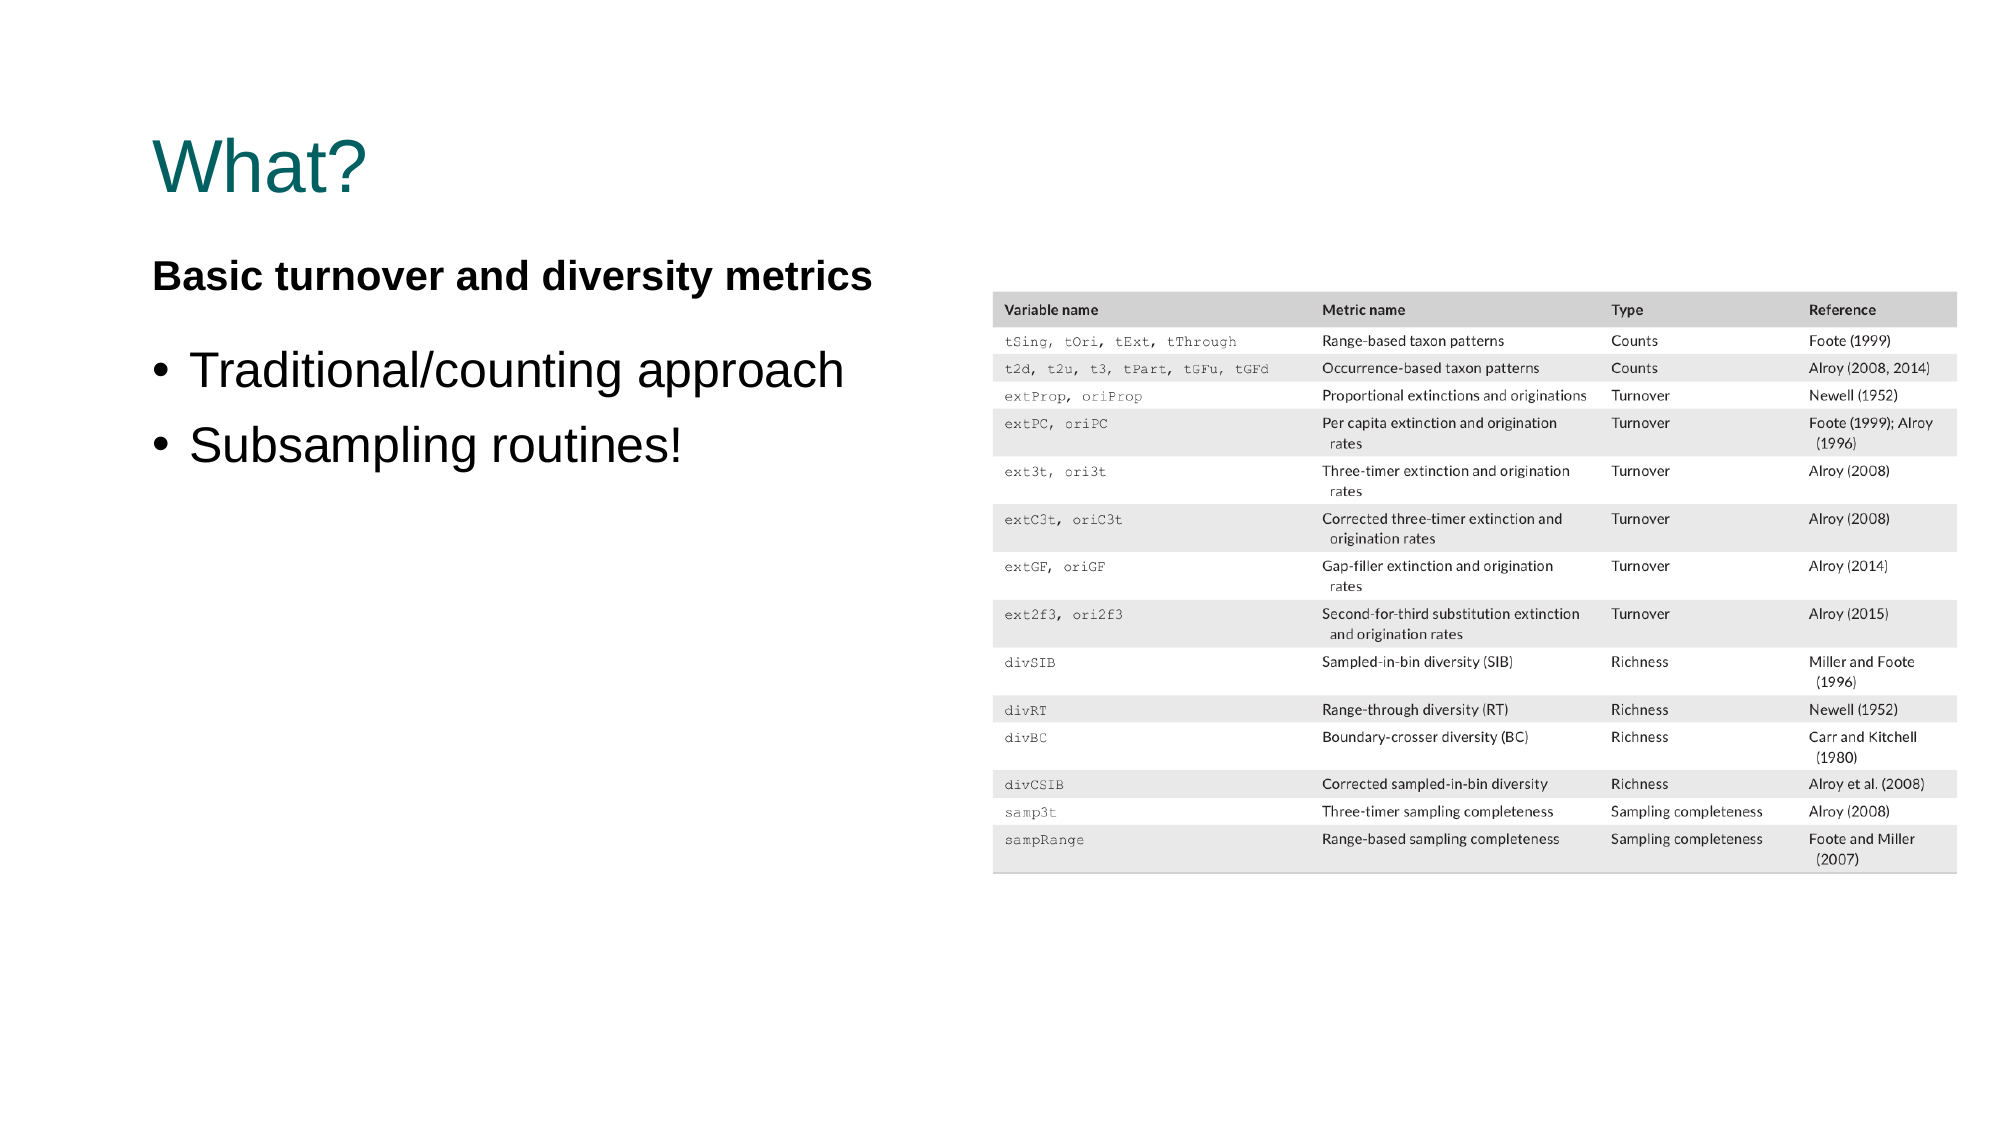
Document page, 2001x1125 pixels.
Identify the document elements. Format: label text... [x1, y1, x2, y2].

text_box Basic turnover and diversity metrics [137, 209, 1387, 337]
picture [982, 276, 1966, 883]
title What? [137, 59, 1862, 276]
text_box Traditional/counting approach Subsampling routines! [137, 337, 983, 941]
